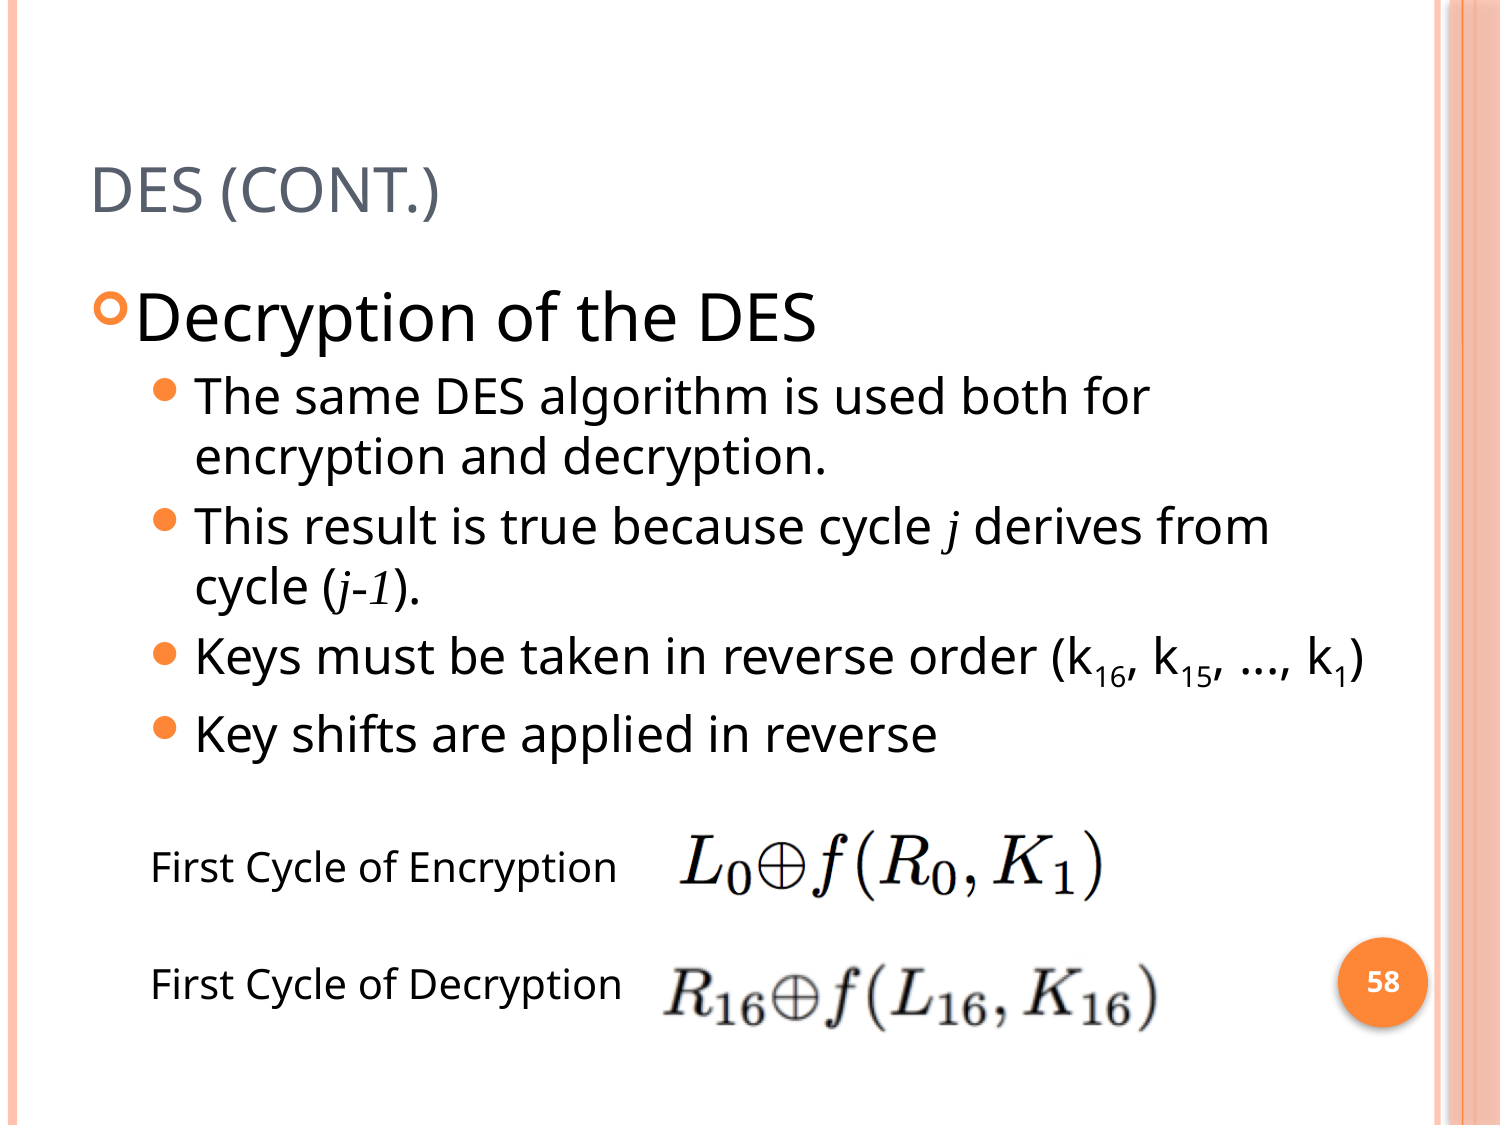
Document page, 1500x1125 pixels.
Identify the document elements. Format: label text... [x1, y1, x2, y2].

picture [654, 951, 1184, 1047]
slide_number 58 [1333, 940, 1434, 1027]
title DES (cont.) [75, 45, 1300, 233]
picture [666, 820, 1112, 909]
list Decryption of the DES The same DES algorithm is used both for encryption and decryption. This result is true because cycle j derives from cycle (j-1). Keys must be taken in reverse order (k16, k15, ..., k1) Key shifts are applied in reverse First Cycle of Encryption First Cycle of Decryption [75, 267, 1412, 1067]
